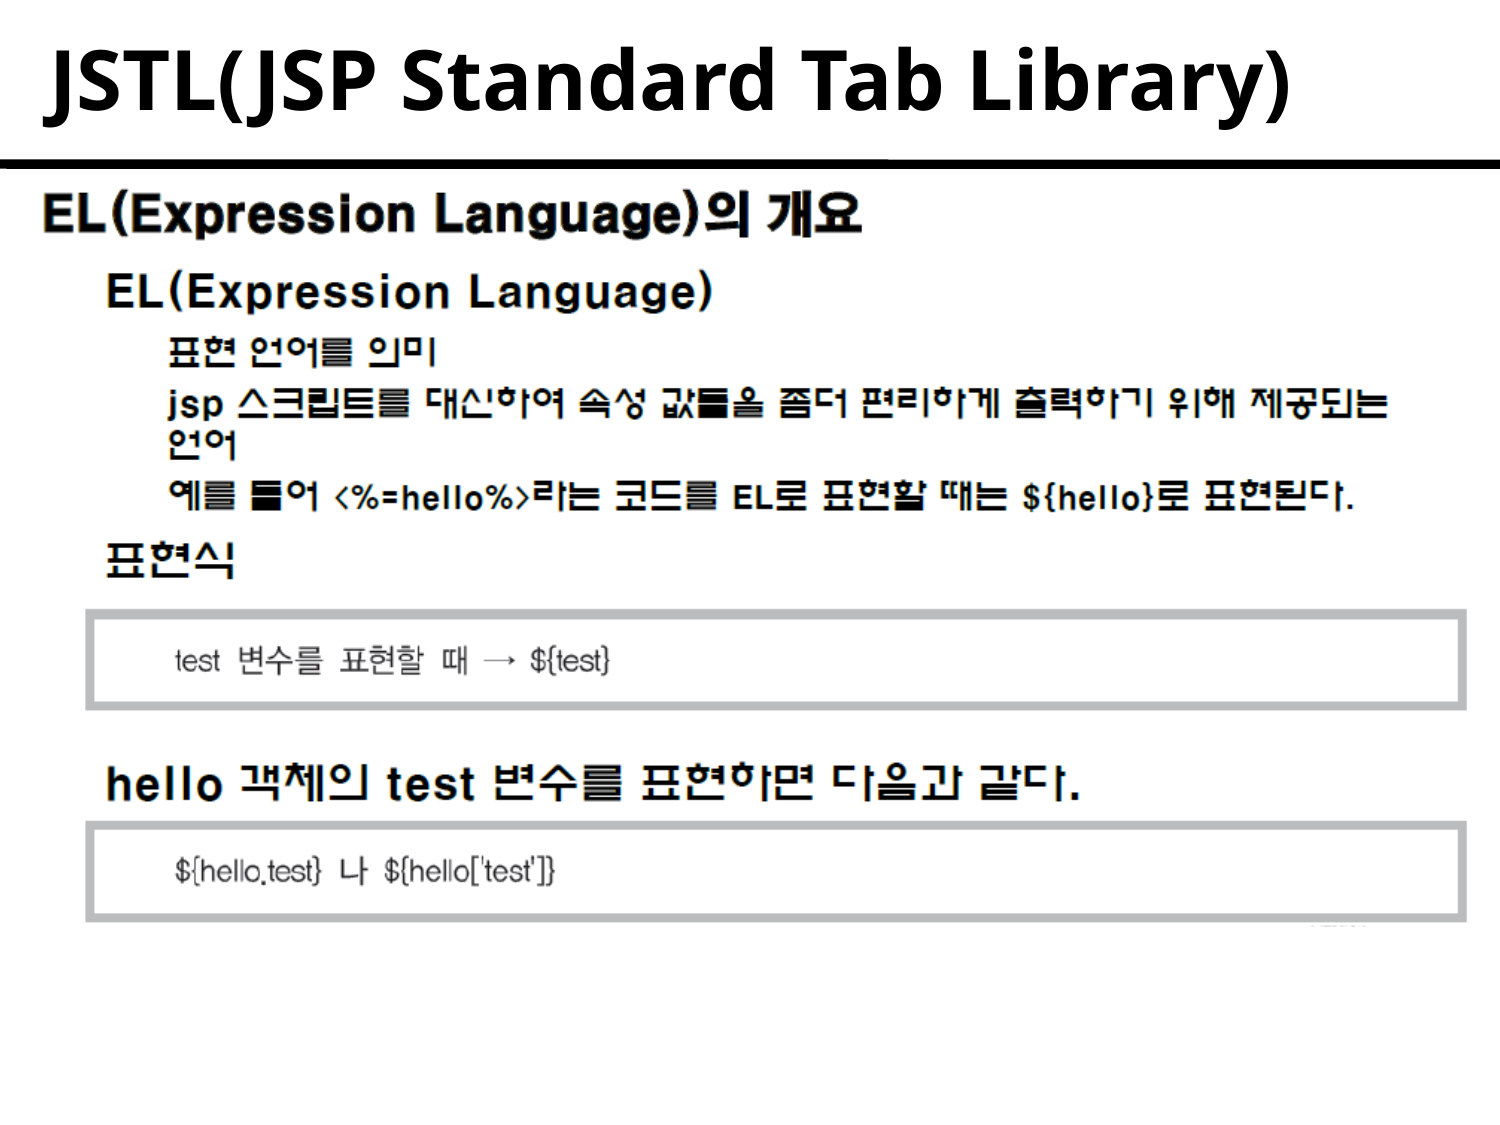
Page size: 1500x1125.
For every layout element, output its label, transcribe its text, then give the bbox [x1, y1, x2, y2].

text_box JSTL(JSP Standard Tab Library) [34, 19, 1308, 135]
picture [34, 187, 1477, 927]
